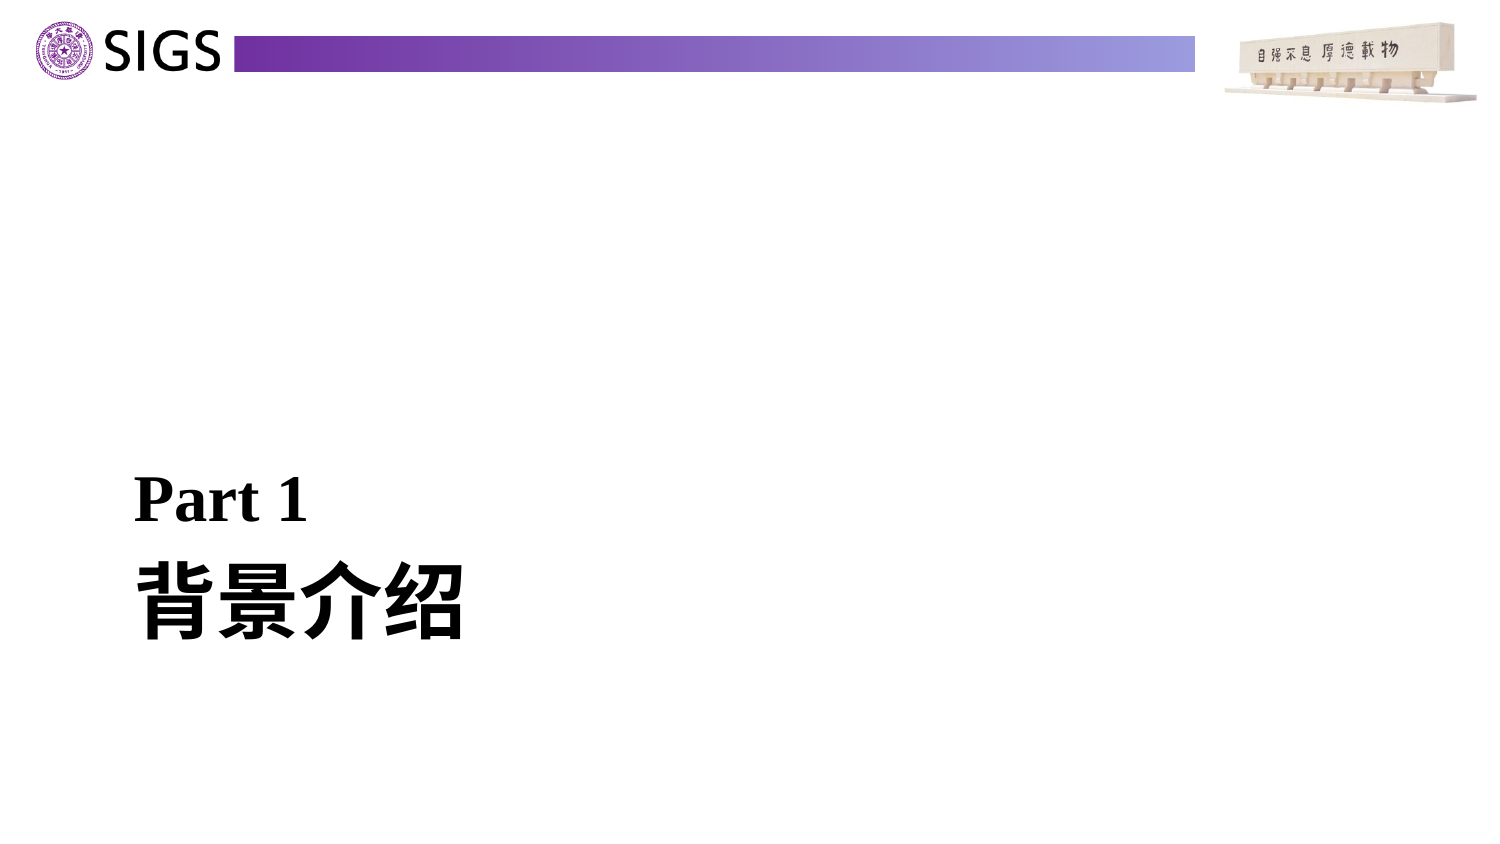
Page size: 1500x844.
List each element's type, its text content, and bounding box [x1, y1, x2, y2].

picture [23, 14, 235, 86]
text_box [238, 34, 1190, 73]
title 背景介绍 [118, 542, 1436, 710]
list Part 1 [118, 357, 1394, 543]
picture [1195, 6, 1500, 118]
